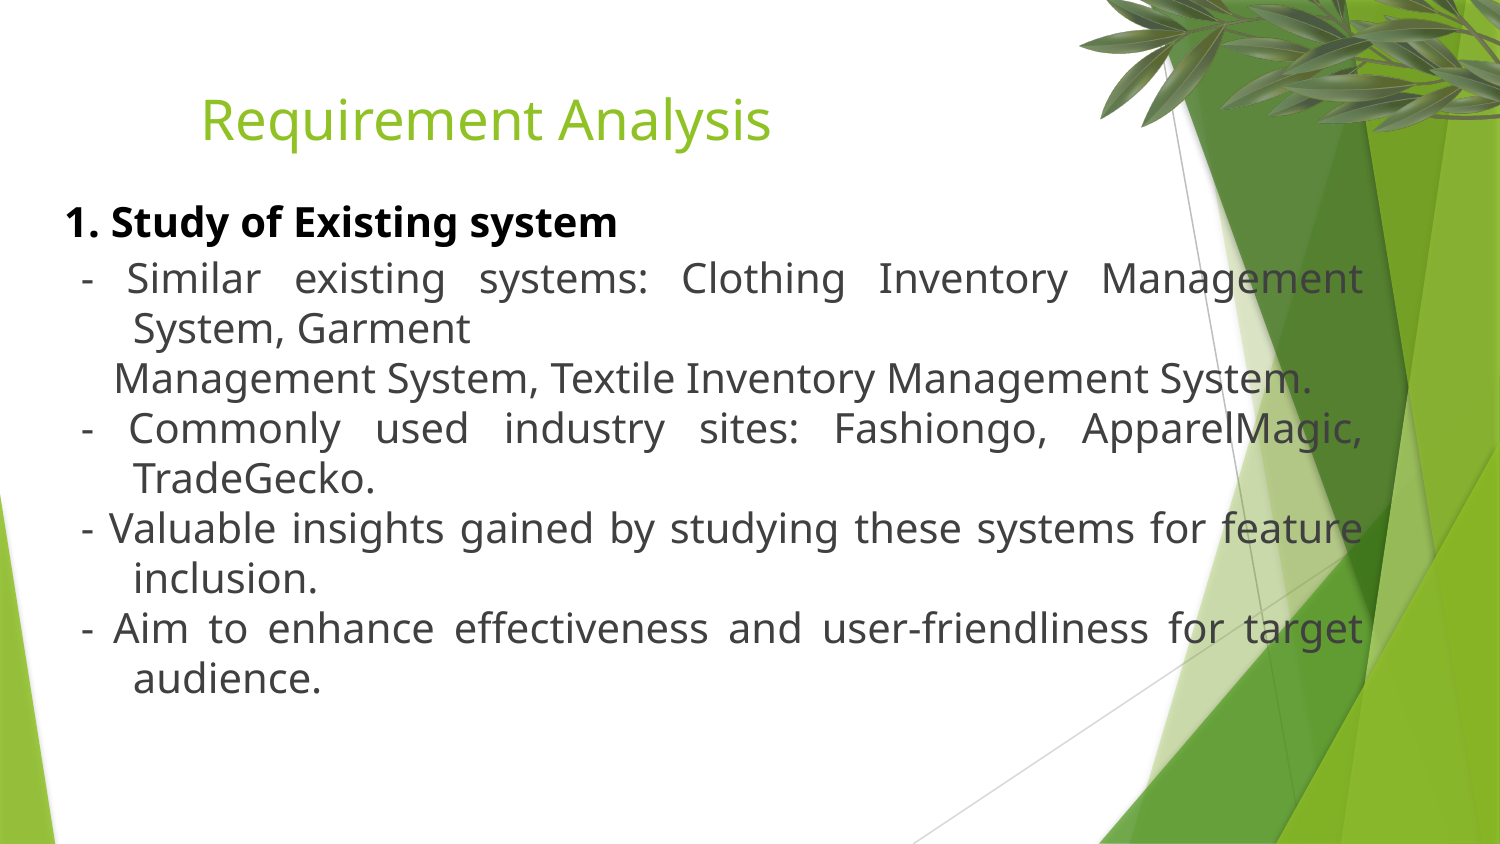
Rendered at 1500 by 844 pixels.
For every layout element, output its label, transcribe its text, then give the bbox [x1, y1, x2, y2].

text_box 1. Study of Existing system [0, 180, 699, 275]
title Requirement Analysis [42, 69, 931, 164]
picture [1071, 0, 1500, 213]
subtitle - Similar existing systems: Clothing Inventory Management System, Garment Management System, Textile Inventory Management System. - Commonly used industry sites: Fashiongo, ApparelMagic, TradeGecko. - Valuable insights gained by studying these systems for feature inclusion. - Aim to enhance effectiveness and user-friendliness for target audience. [42, 253, 1380, 717]
